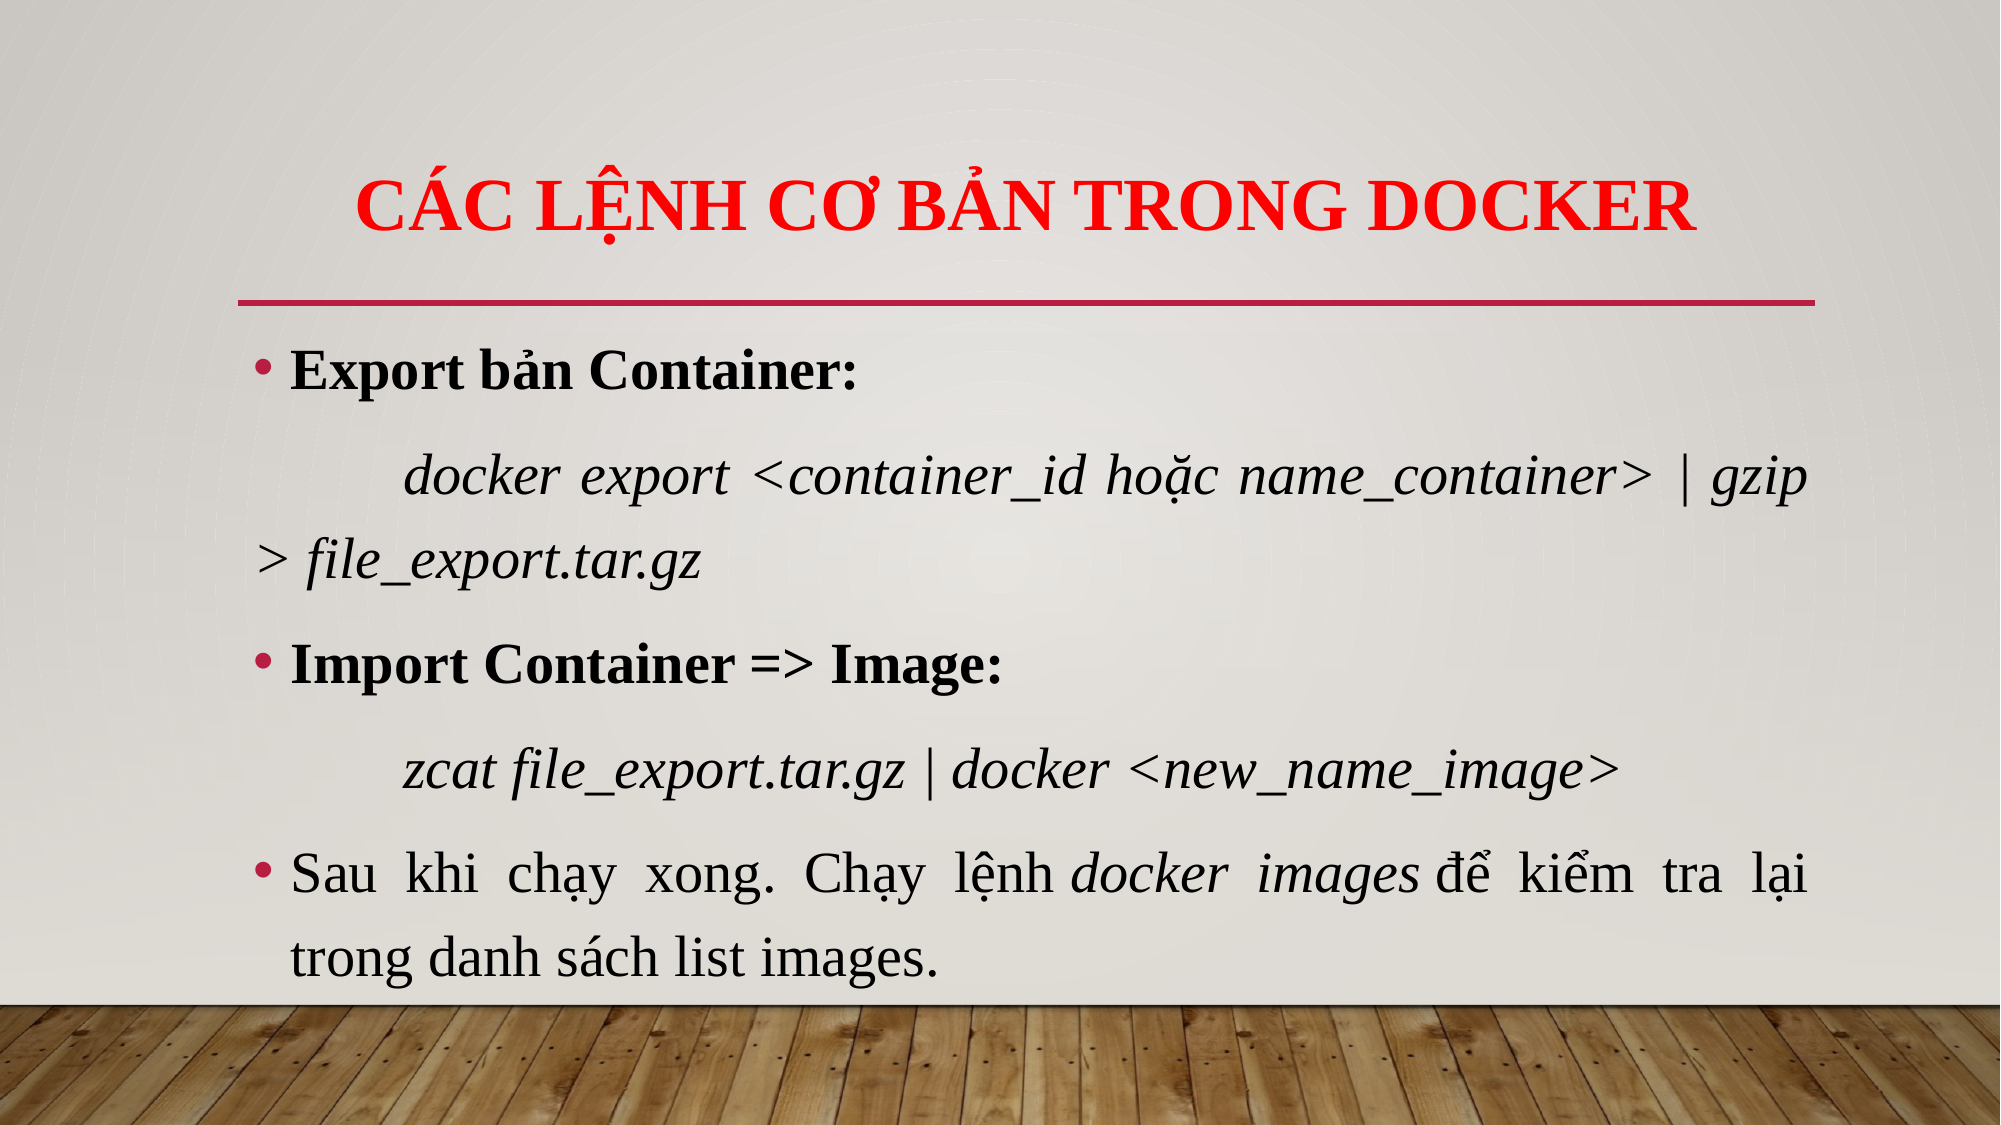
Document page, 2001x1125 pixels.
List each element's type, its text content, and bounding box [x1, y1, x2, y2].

list Export bản Container: docker export <container_id hoặc name_container> | gzip > file_export.tar.gz Import Container => Image: zcat file_export.tar.gz | docker <new_name_image> Sau khi chạy xong. Chạy lệnh docker images để kiểm tra lại trong danh sách list images. [238, 309, 1825, 1006]
text_box Các lệnh cơ bản trong Docker [238, 158, 1814, 309]
picture [0, 1005, 2000, 1125]
